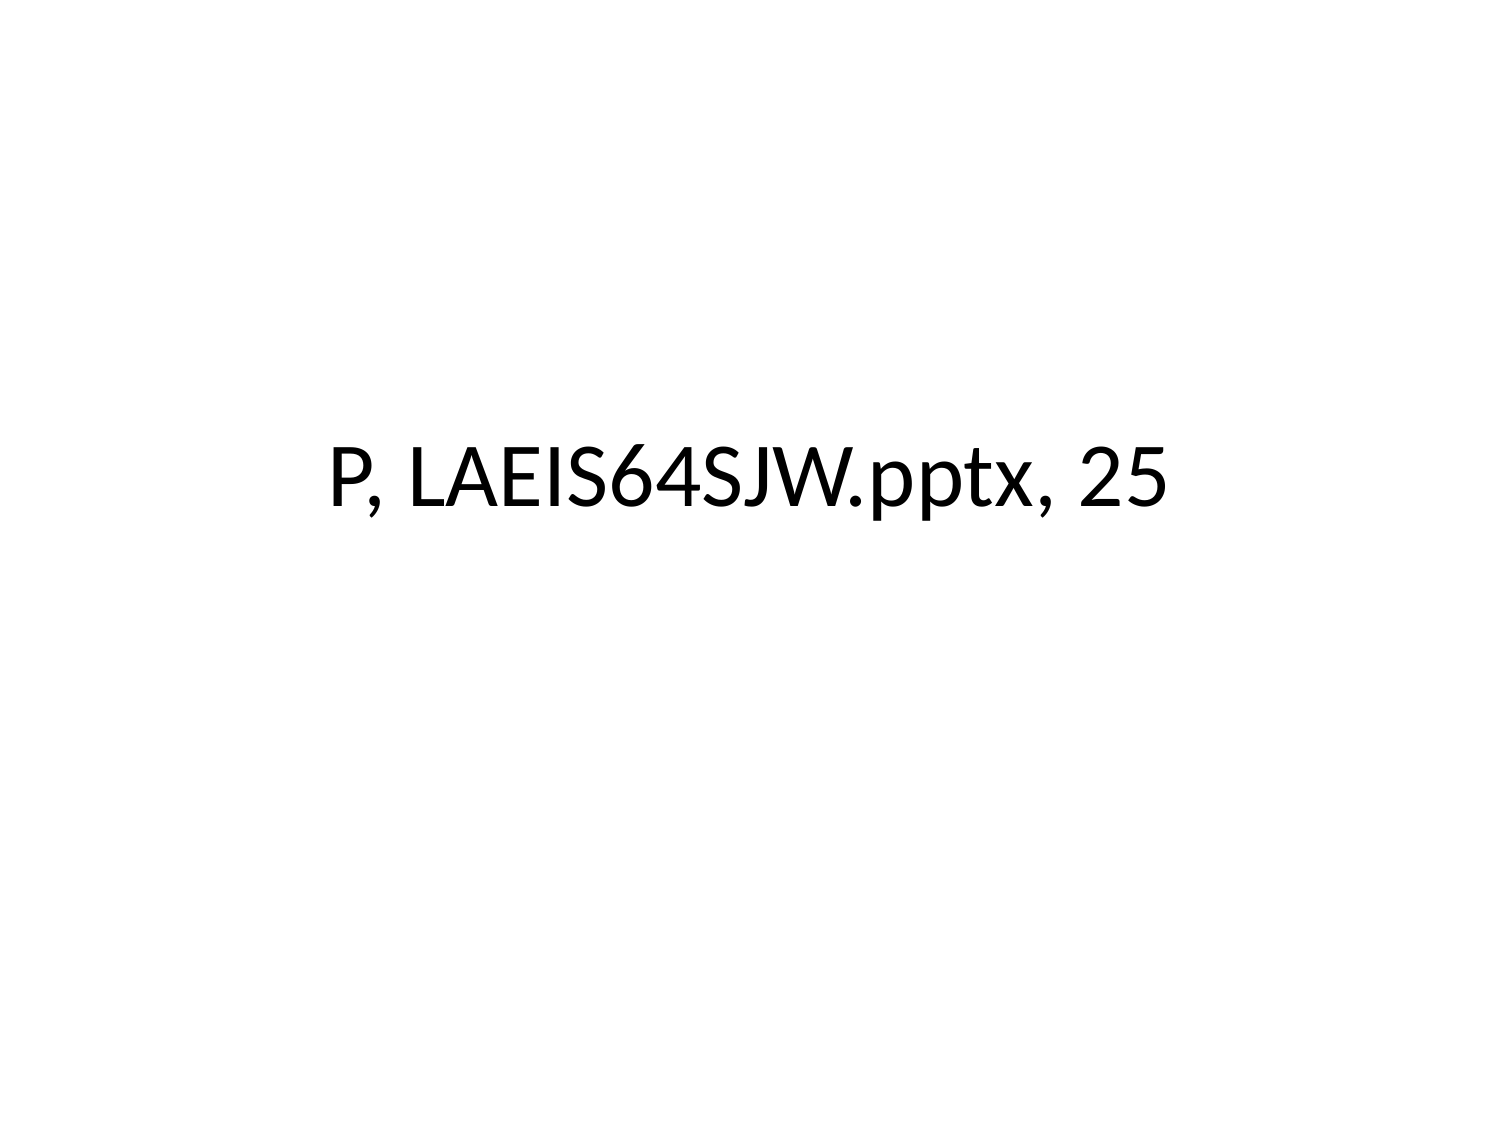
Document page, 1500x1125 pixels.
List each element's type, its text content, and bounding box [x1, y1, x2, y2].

title P, LAEIS64SJW.pptx, 25 [112, 349, 1388, 591]
